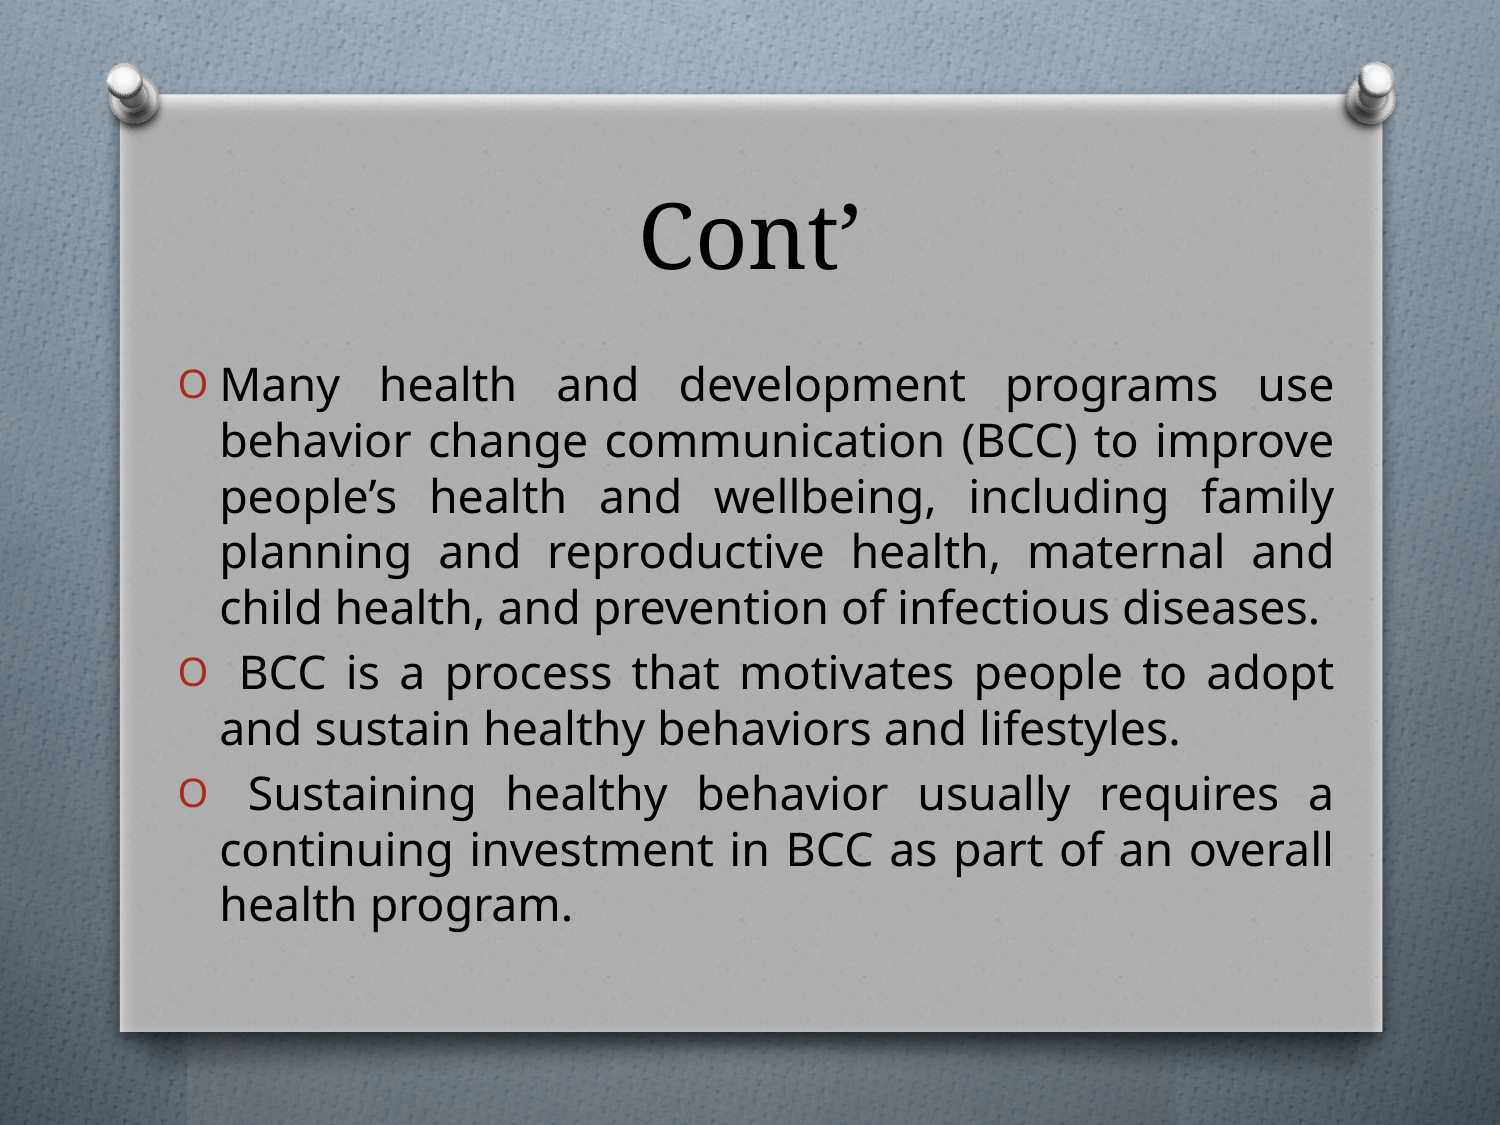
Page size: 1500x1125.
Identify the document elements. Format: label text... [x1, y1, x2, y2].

title Cont’ [179, 134, 1323, 332]
picture [1317, 35, 1439, 156]
list Many health and development programs use behavior change communication (BCC) to improve people’s health and wellbeing, including family planning and reproductive health, maternal and child health, and prevention of infectious diseases. BCC is a process that motivates people to adopt and sustain healthy behaviors and lifestyles. Sustaining healthy behavior usually requires a continuing investment in BCC as part of an overall health program. [162, 347, 1350, 1000]
picture [75, 29, 198, 153]
